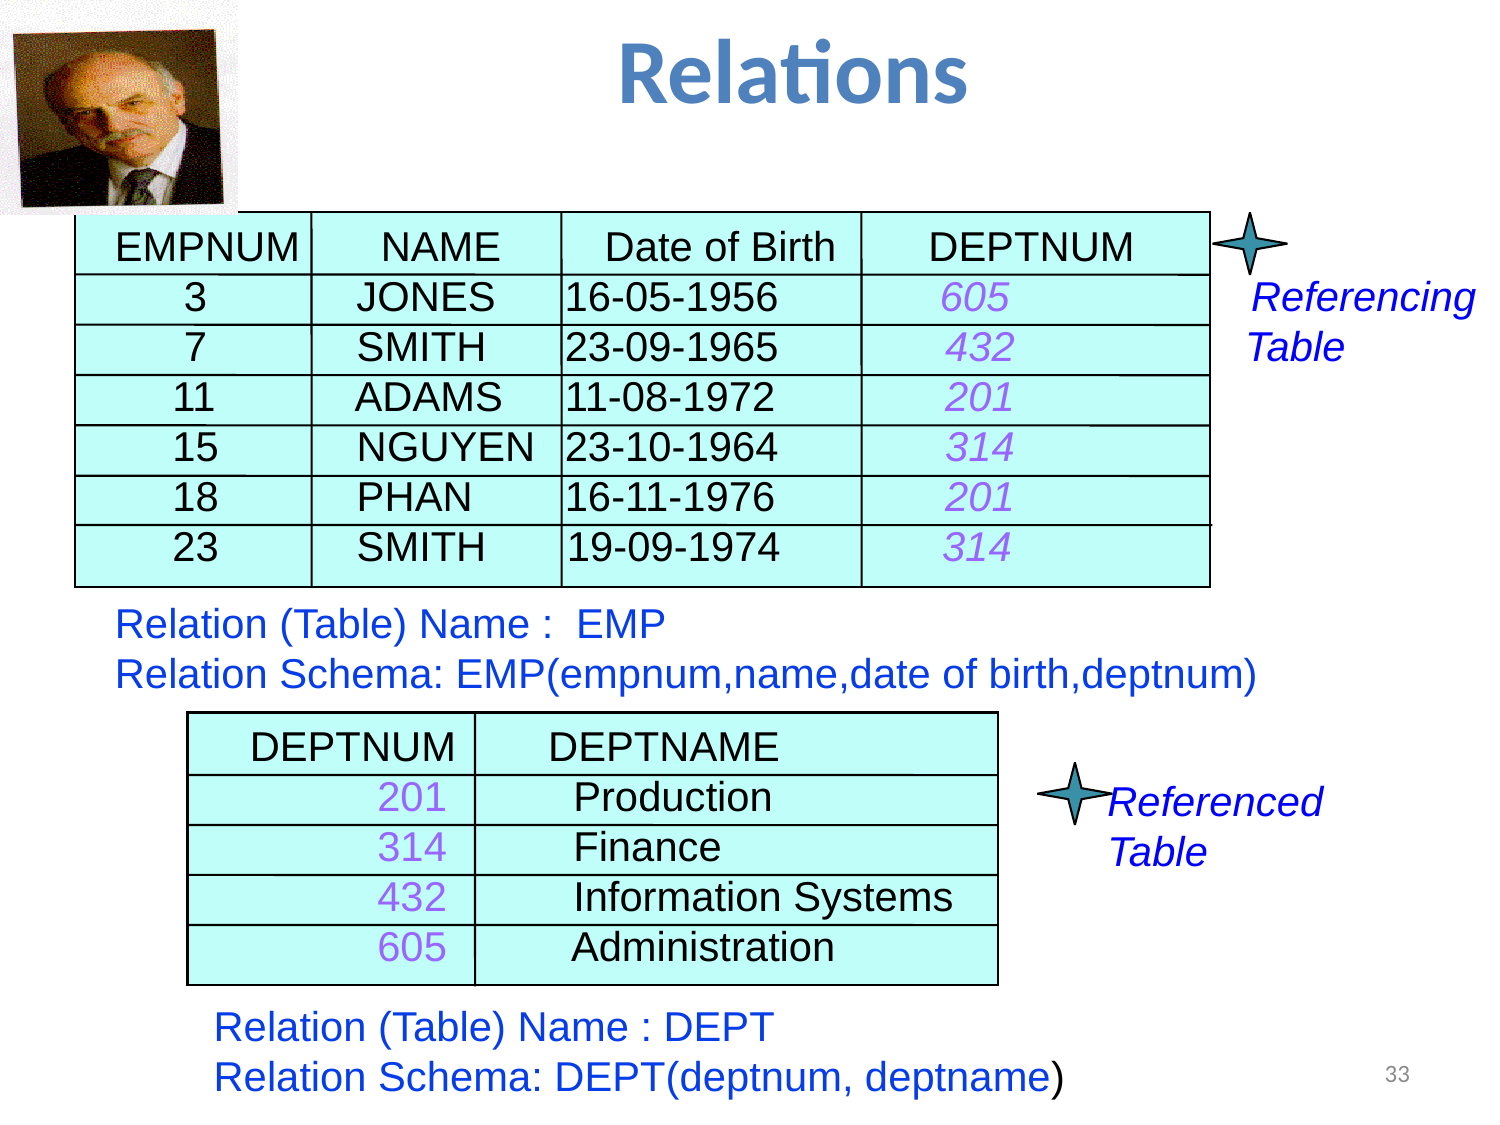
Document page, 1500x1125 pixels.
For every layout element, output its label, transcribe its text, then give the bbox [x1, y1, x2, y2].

text_box [312, 583, 561, 588]
text_box [476, 926, 998, 986]
text_box [862, 582, 1211, 588]
text_box [666, 712, 998, 775]
text_box [562, 583, 861, 588]
text_box [187, 977, 475, 986]
text_box [1215, 212, 1288, 275]
text_box Referenced Table [1092, 767, 1298, 883]
slide_number 33 [1074, 1042, 1425, 1103]
text_box DEPTNUM DEPTNAME 201 Production 314 Finance 432 Information Systems 605 Administration [62, 712, 666, 977]
text_box [666, 776, 998, 825]
picture [0, 0, 238, 215]
text_box Relation (Table) Name : DEPT Relation Schema: DEPT(deptnum, deptname) [198, 992, 926, 1108]
text_box [666, 826, 998, 925]
text_box [74, 582, 311, 588]
footer [512, 1042, 988, 1103]
text_box [1037, 762, 1113, 825]
text_box Relations [241, 37, 1424, 137]
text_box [74, 212, 1211, 576]
